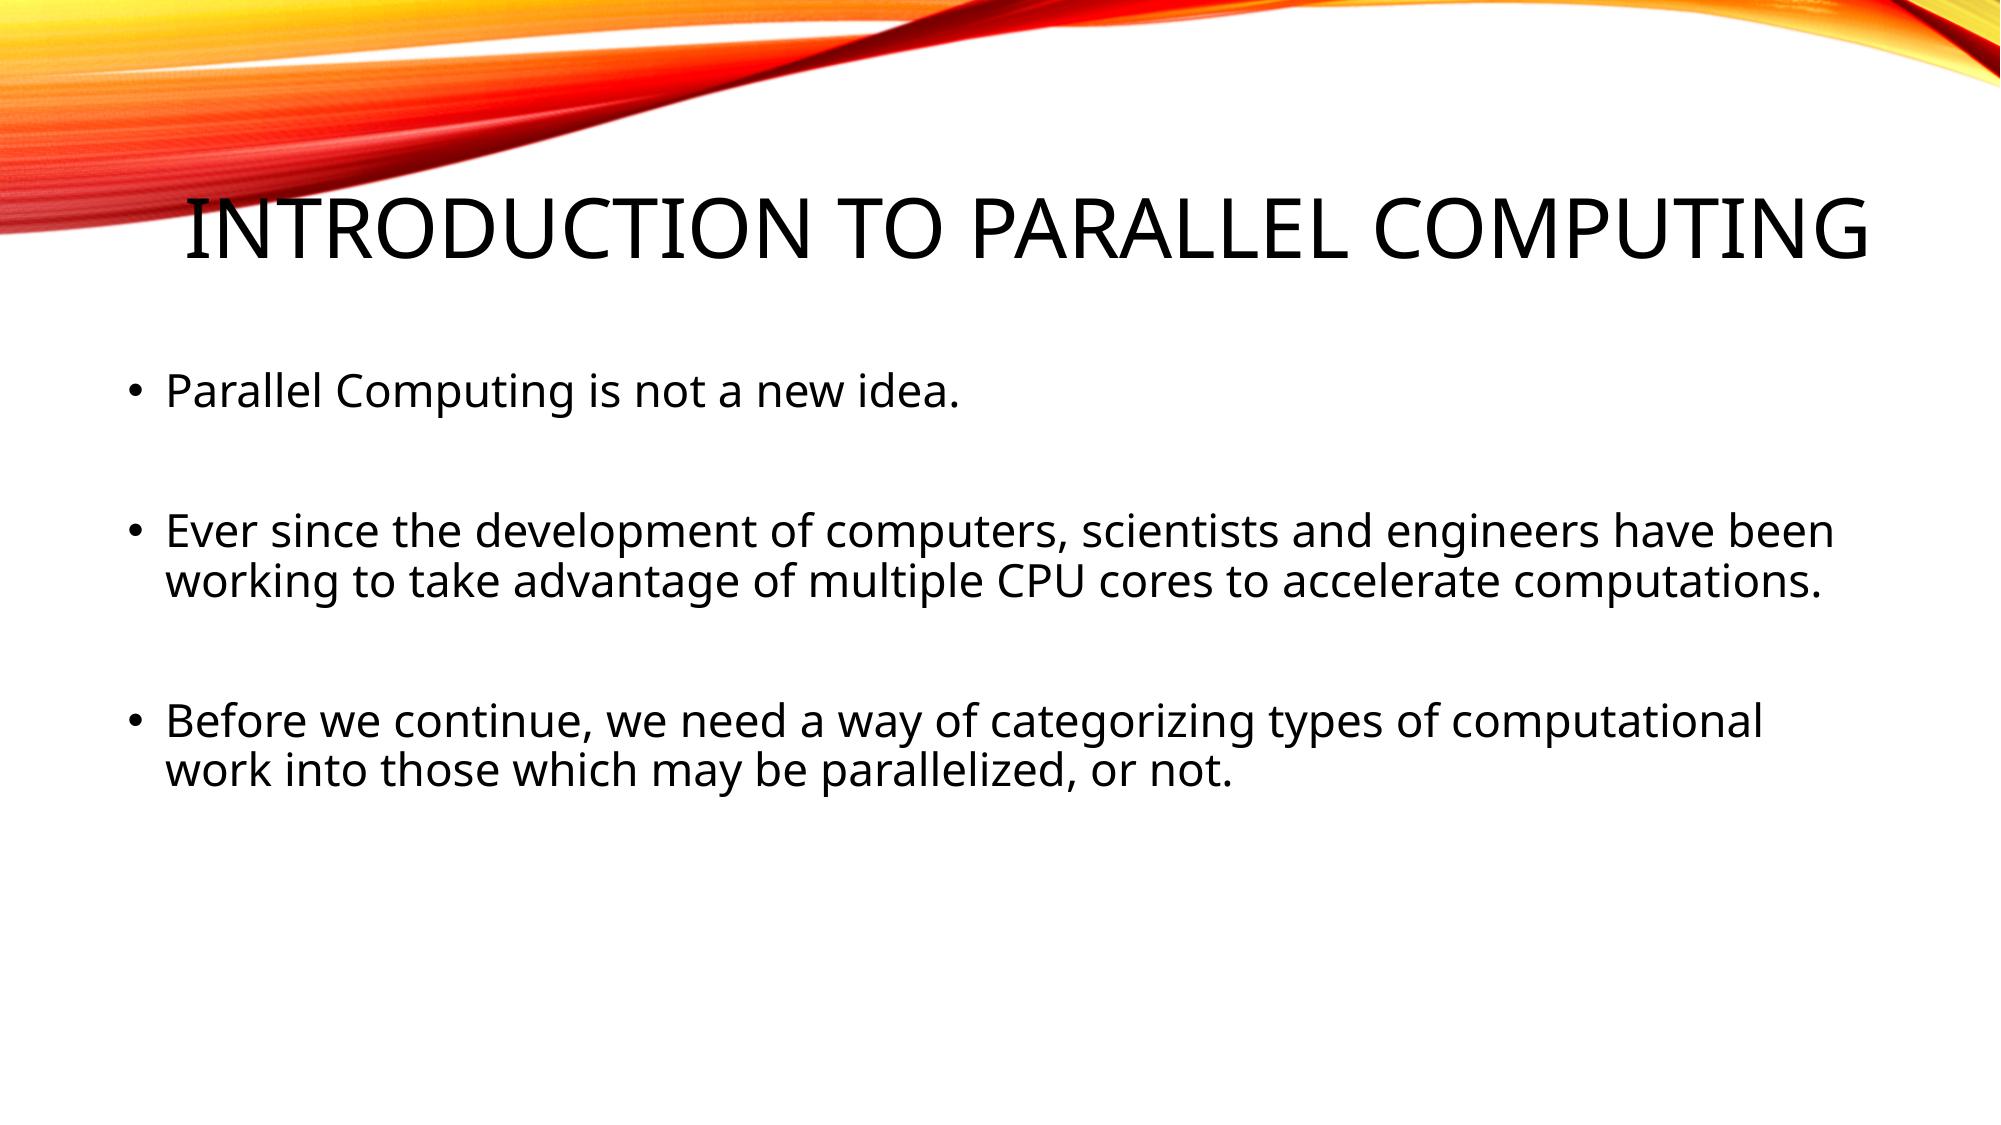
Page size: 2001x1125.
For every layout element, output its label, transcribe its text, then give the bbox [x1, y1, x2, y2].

picture [0, 0, 2000, 237]
list Parallel Computing is not a new idea. Ever since the development of computers, scientists and engineers have been working to take advantage of multiple CPU cores to accelerate computations. Before we continue, we need a way of categorizing types of computational work into those which may be parallelized, or not. [112, 360, 1888, 1021]
title Introduction to Parallel Computing [159, 125, 1888, 338]
